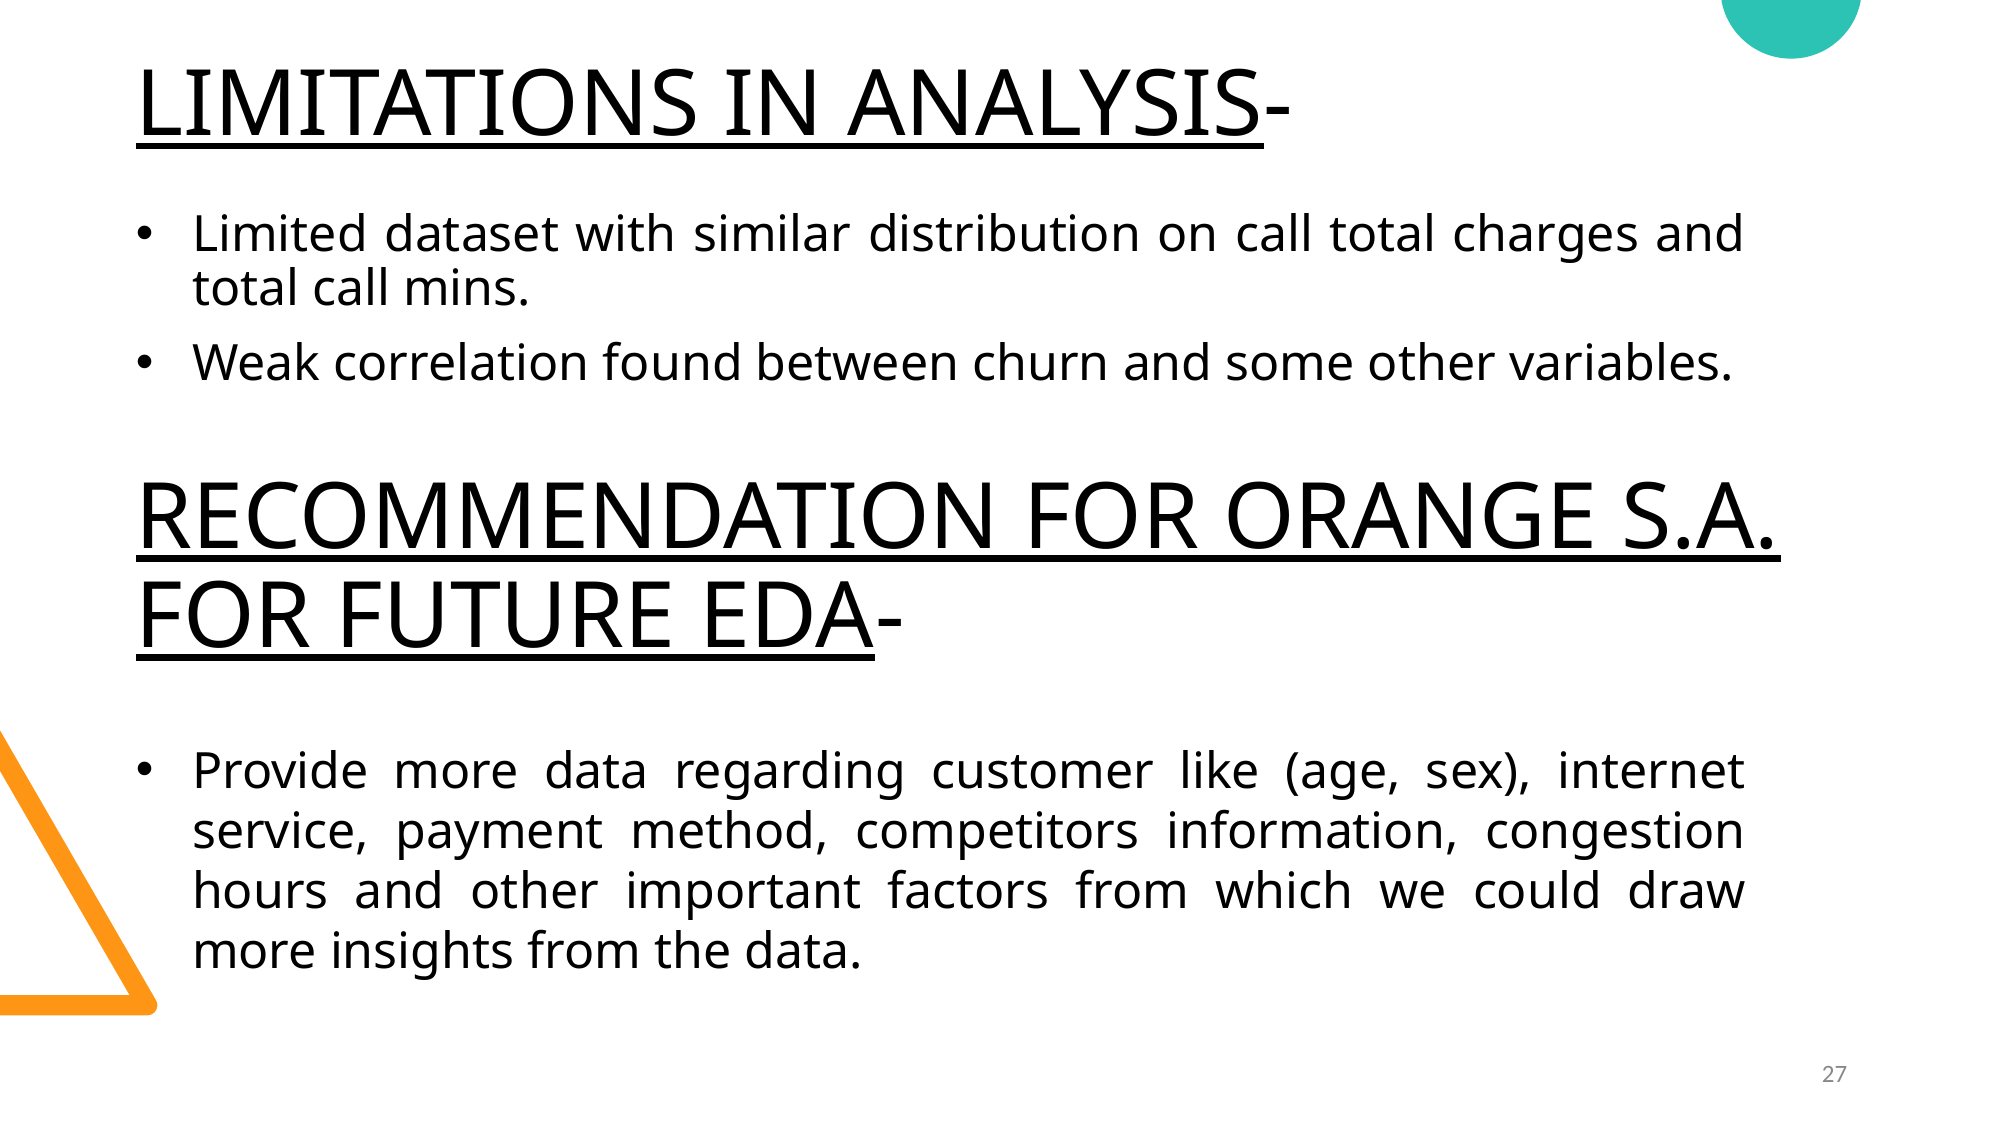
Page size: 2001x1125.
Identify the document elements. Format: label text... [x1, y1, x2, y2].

title LIMITATIONS IN ANALYSIS- [120, 0, 1671, 181]
text_box RECOMMENDATION FOR ORANGE S.A. FOR FUTURE EDA- [120, 459, 1820, 677]
slide_number ‹#› [1412, 1042, 1863, 1103]
text_box Provide more data regarding customer like (age, sex), internet service, payment method, competitors information, congestion hours and other important factors from which we could draw more insights from the data. [120, 731, 1762, 986]
text_box Limited dataset with similar distribution on call total charges and total call mins. Weak correlation found between churn and some other variables. [120, 181, 1762, 399]
